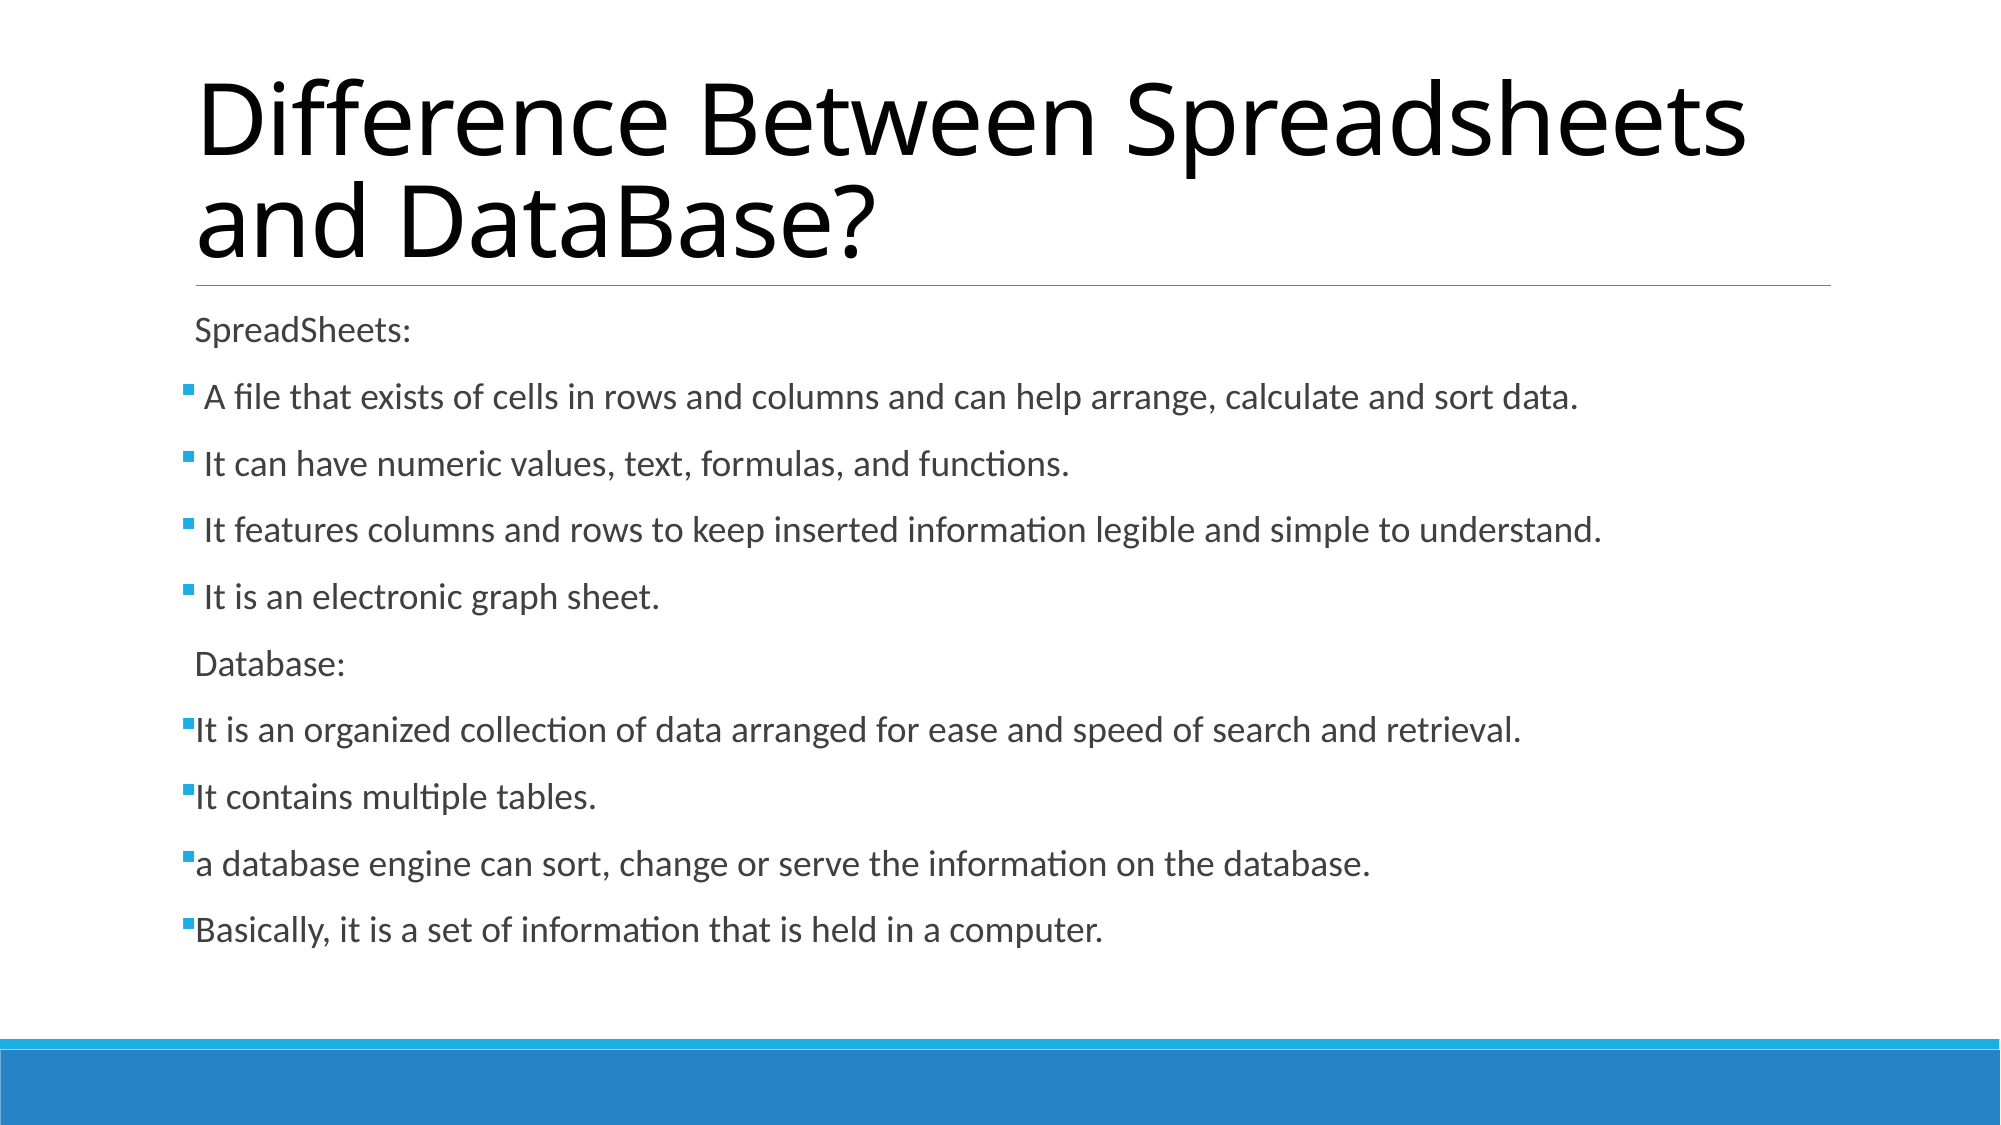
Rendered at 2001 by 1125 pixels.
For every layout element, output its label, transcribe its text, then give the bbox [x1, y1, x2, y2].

title Difference Between Spreadsheets and DataBase? [180, 47, 1830, 285]
list SpreadSheets: A file that exists of cells in rows and columns and can help arrange, calculate and sort data. It can have numeric values, text, formulas, and functions. It features columns and rows to keep inserted information legible and simple to understand. It is an electronic graph sheet. Database: It is an organized collection of data arranged for ease and speed of search and retrieval. It contains multiple tables. a database engine can sort, change or serve the information on the database. Basically, it is a set of information that is held in a computer. [180, 302, 1830, 963]
